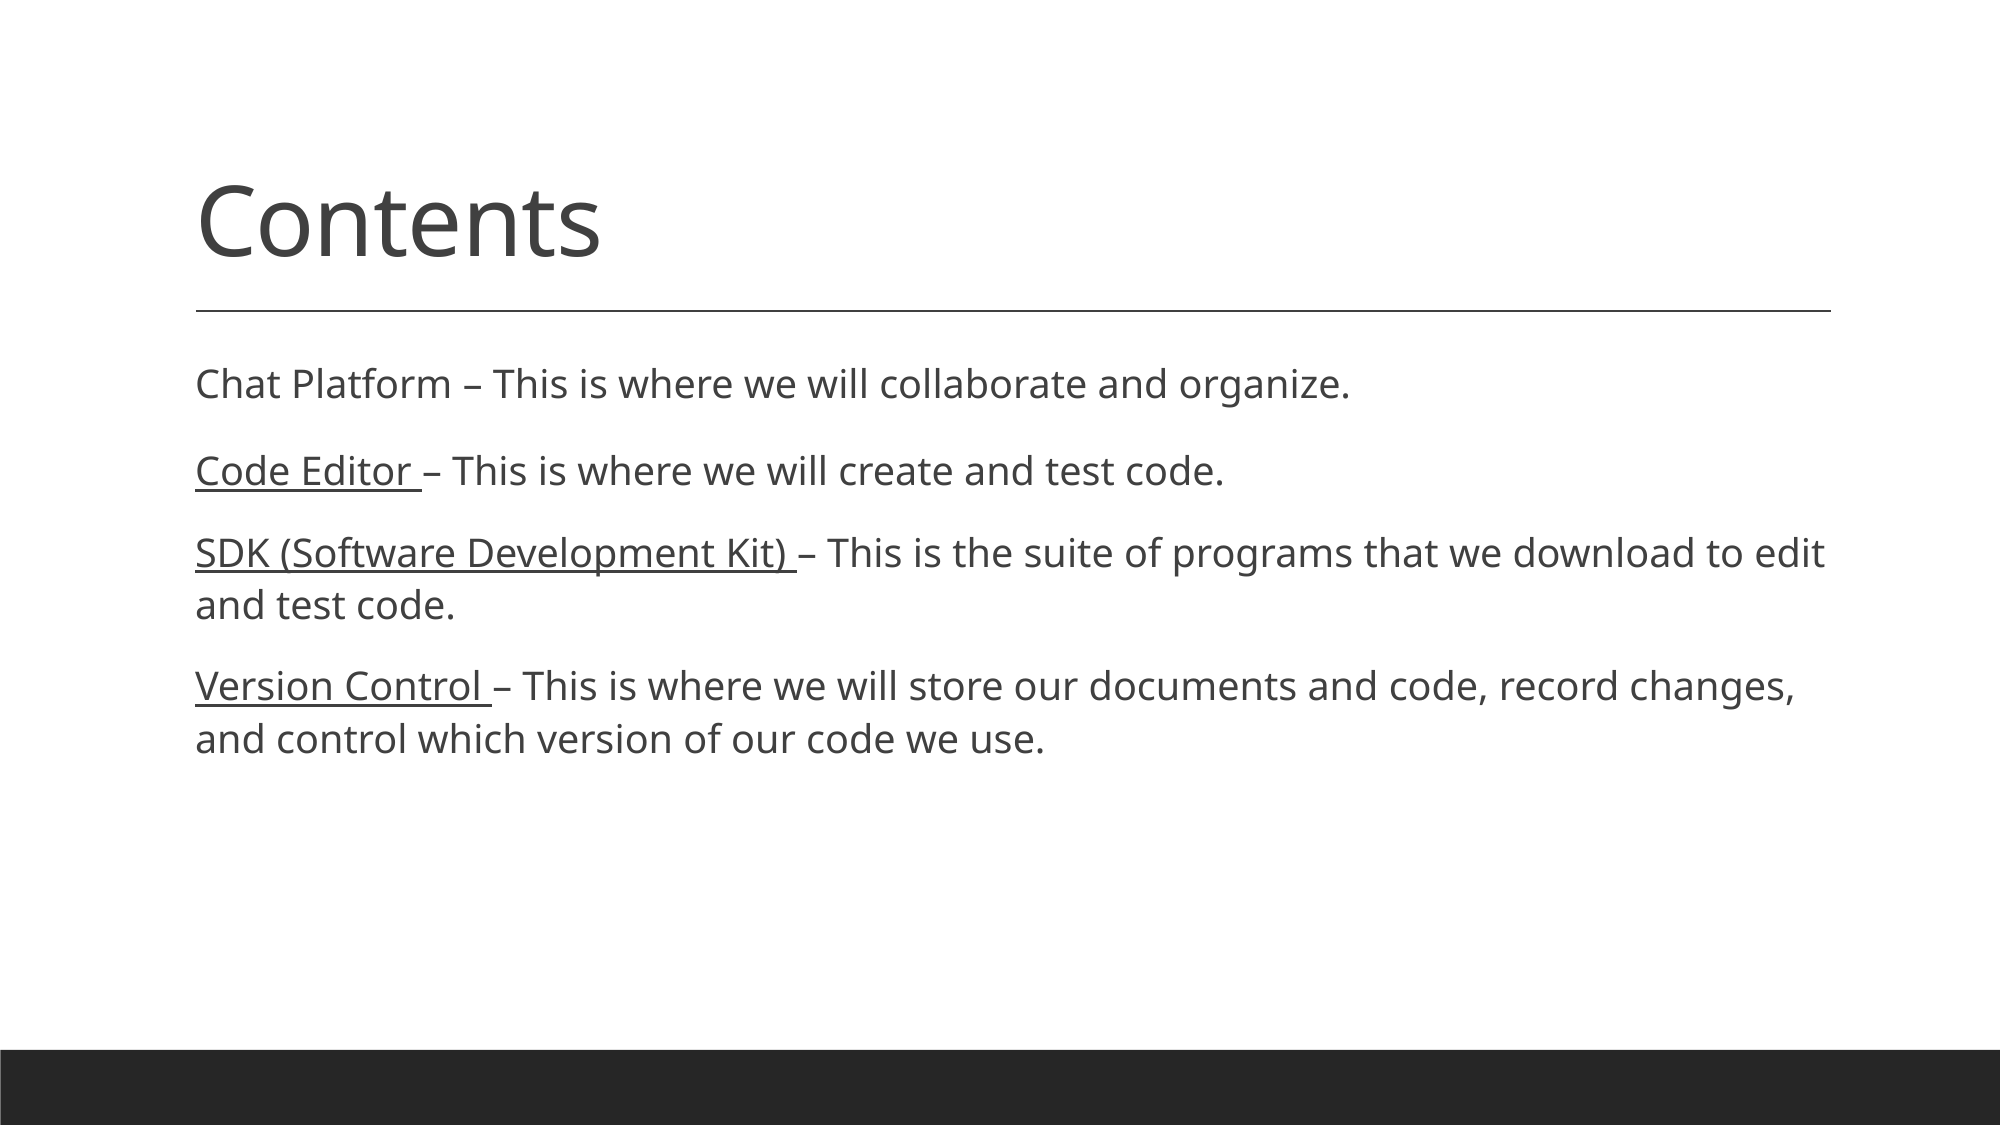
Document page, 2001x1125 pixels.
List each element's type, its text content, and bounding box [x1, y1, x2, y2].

list Chat Platform – This is where we will collaborate and organize. Code Editor – This is where we will create and test code. SDK (Software Development Kit) – This is the suite of programs that we download to edit and test code. Version Control – This is where we will store our documents and code, record changes, and control which version of our code we use. [180, 345, 1830, 963]
title Contents [180, 47, 1830, 285]
